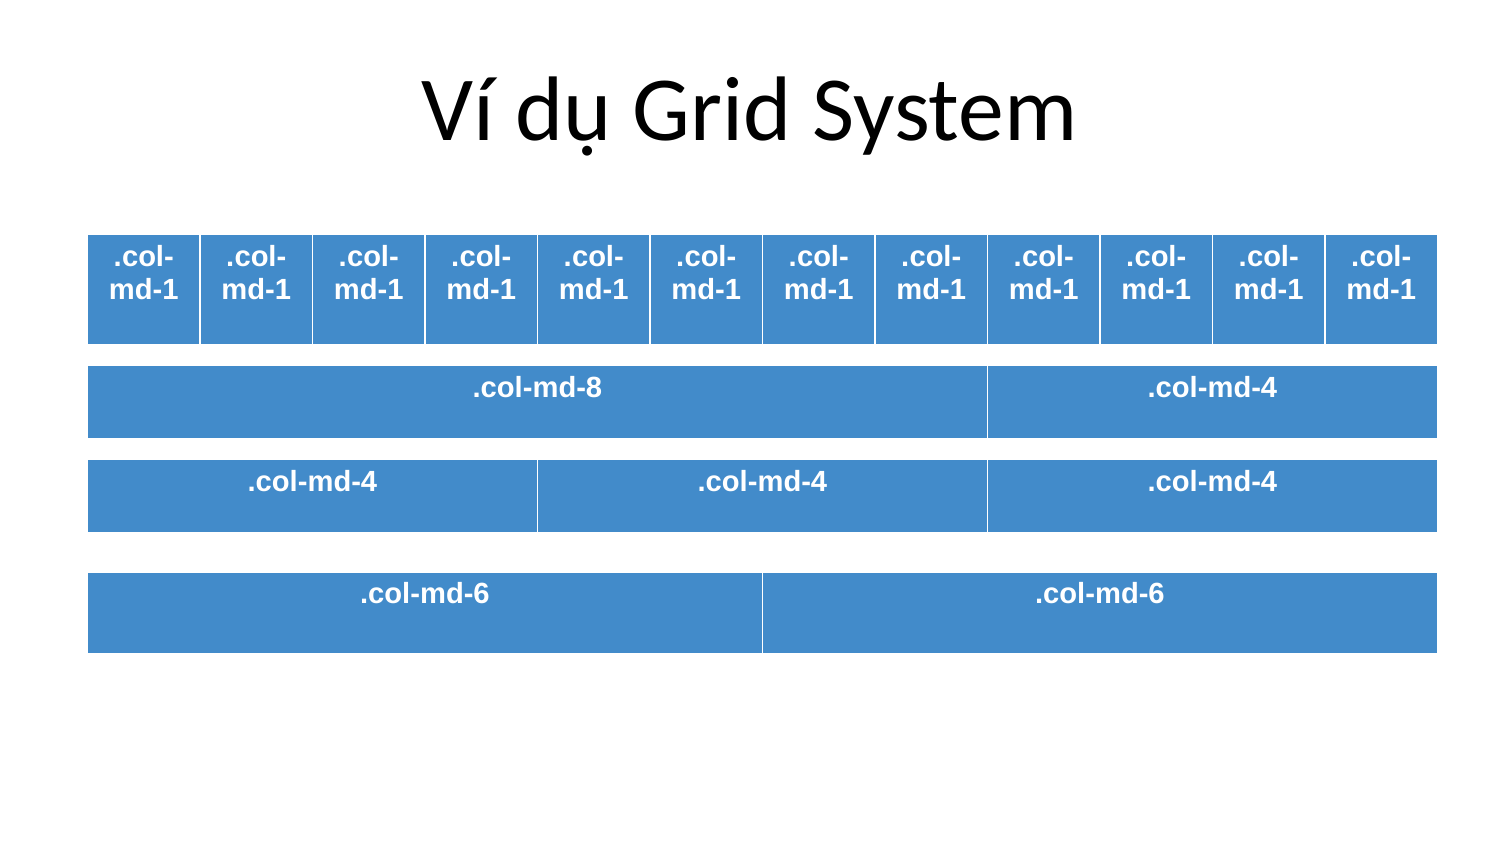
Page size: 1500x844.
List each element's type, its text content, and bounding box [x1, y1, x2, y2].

table_header .col-md-6 [763, 573, 1437, 653]
table_header .col-md-4 [88, 460, 537, 532]
table_header .col-md-1 [1326, 235, 1437, 344]
title Ví dụ Grid System [75, 33, 1425, 175]
table_header .col-md-1 [313, 235, 424, 344]
table_header .col-md-1 [876, 235, 987, 344]
table_header .col-md-8 [88, 366, 987, 438]
table_header .col-md-1 [201, 235, 312, 344]
table_header .col-md-1 [651, 235, 762, 344]
table_header .col-md-1 [988, 235, 1099, 344]
table_header .col-md-4 [538, 460, 987, 532]
table_header .col-md-1 [538, 235, 649, 344]
table_header .col-md-4 [988, 460, 1437, 532]
table_header .col-md-1 [763, 235, 874, 344]
table_header .col-md-4 [988, 366, 1437, 438]
table_header .col-md-1 [88, 235, 199, 344]
table_header .col-md-1 [1213, 235, 1324, 344]
table_header .col-md-1 [1101, 235, 1212, 344]
table_header .col-md-6 [88, 573, 762, 653]
table_header .col-md-1 [426, 235, 537, 344]
